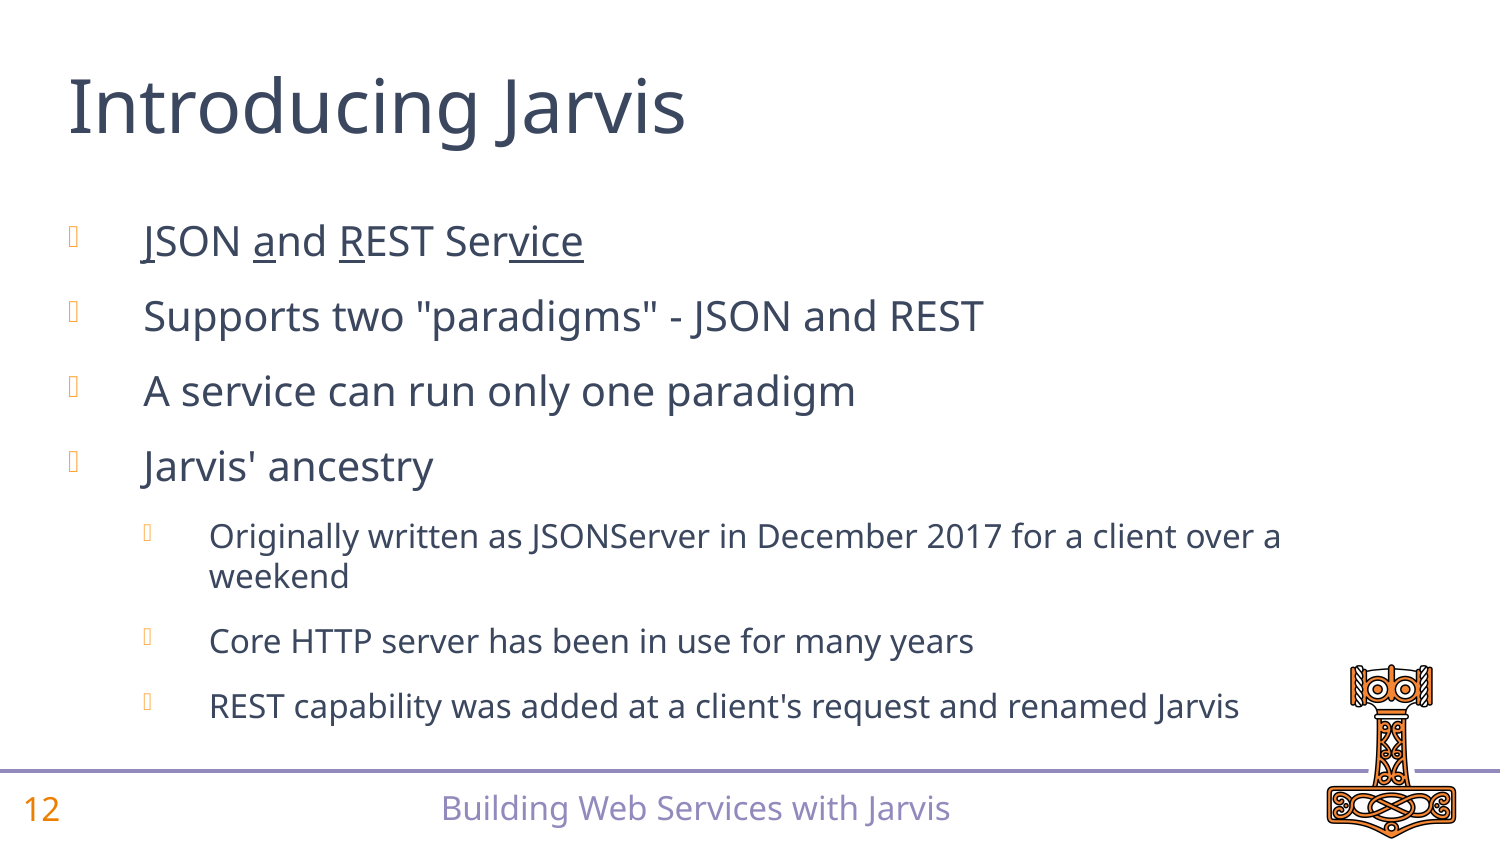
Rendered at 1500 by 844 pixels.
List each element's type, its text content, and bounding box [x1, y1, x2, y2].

picture [1320, 655, 1461, 844]
title Introducing Jarvis [53, 43, 1203, 157]
list JSON and REST Service Supports two "paradigms" - JSON and REST A service can run only one paradigm Jarvis' ancestry Originally written as JSONServer in December 2017 for a client over a weekend Core HTTP server has been in use for many years REST capability was added at a client's request and renamed Jarvis [53, 207, 1349, 740]
